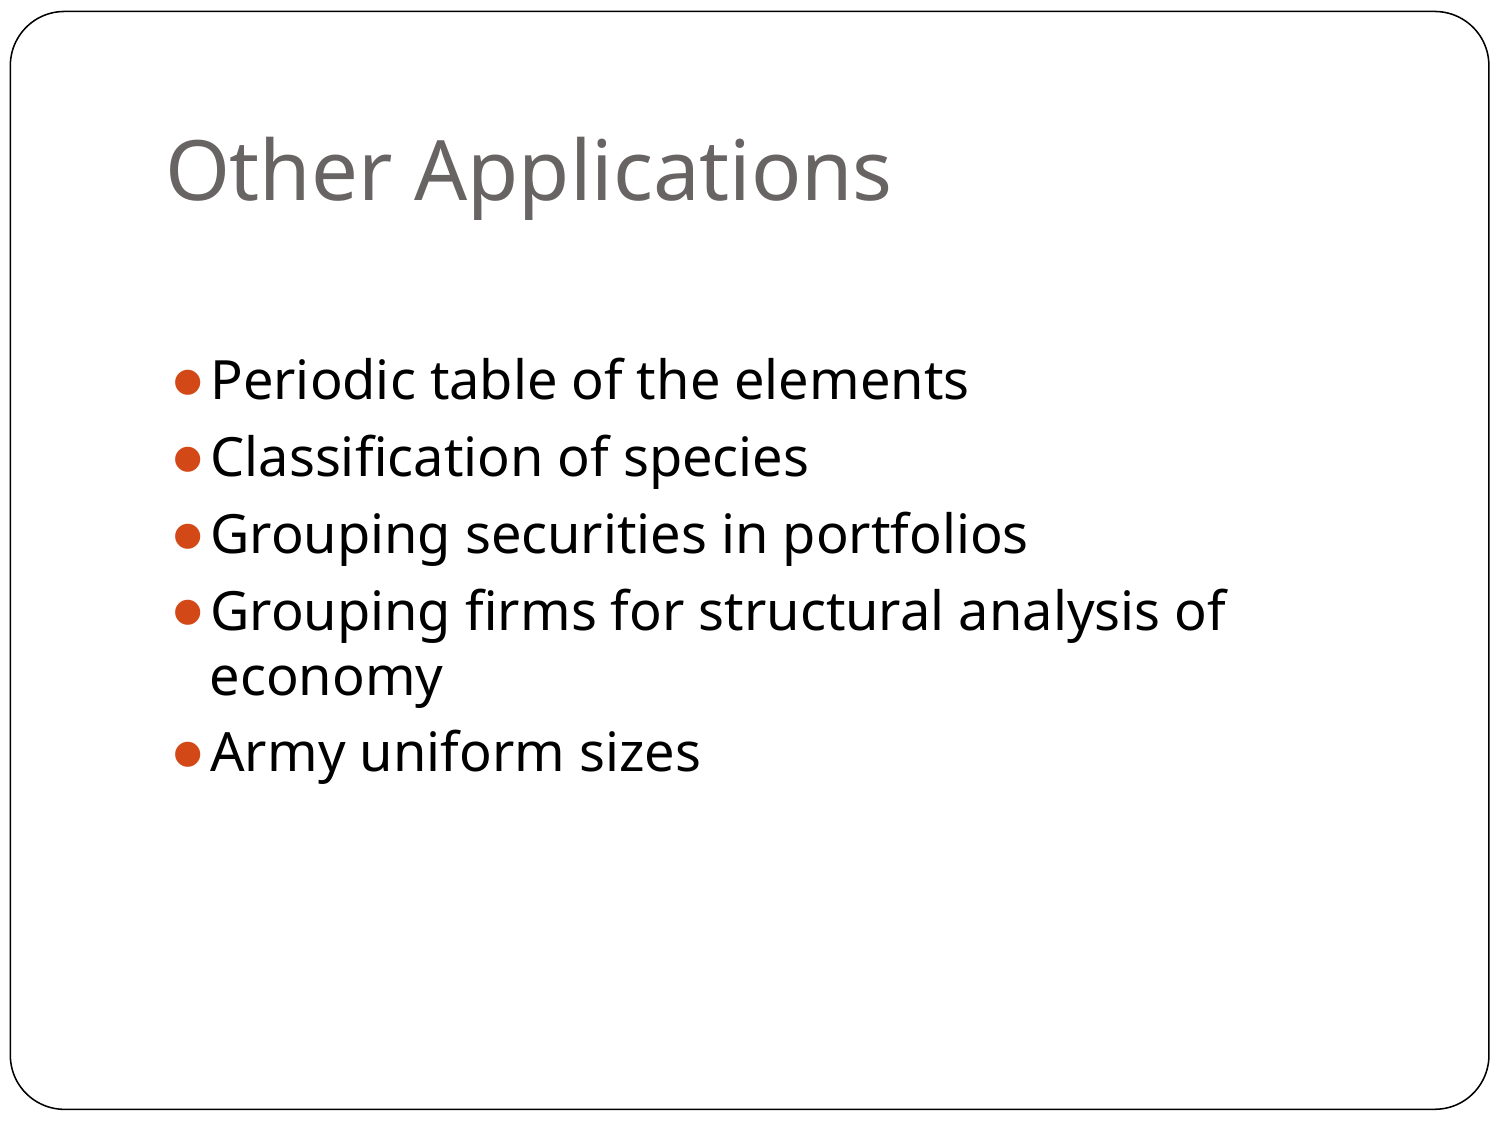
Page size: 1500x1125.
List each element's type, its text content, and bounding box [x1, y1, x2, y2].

list Periodic table of the elements Classification of species Grouping securities in portfolios Grouping firms for structural analysis of economy Army uniform sizes [150, 337, 1425, 988]
title Other Applications [150, 45, 1425, 233]
